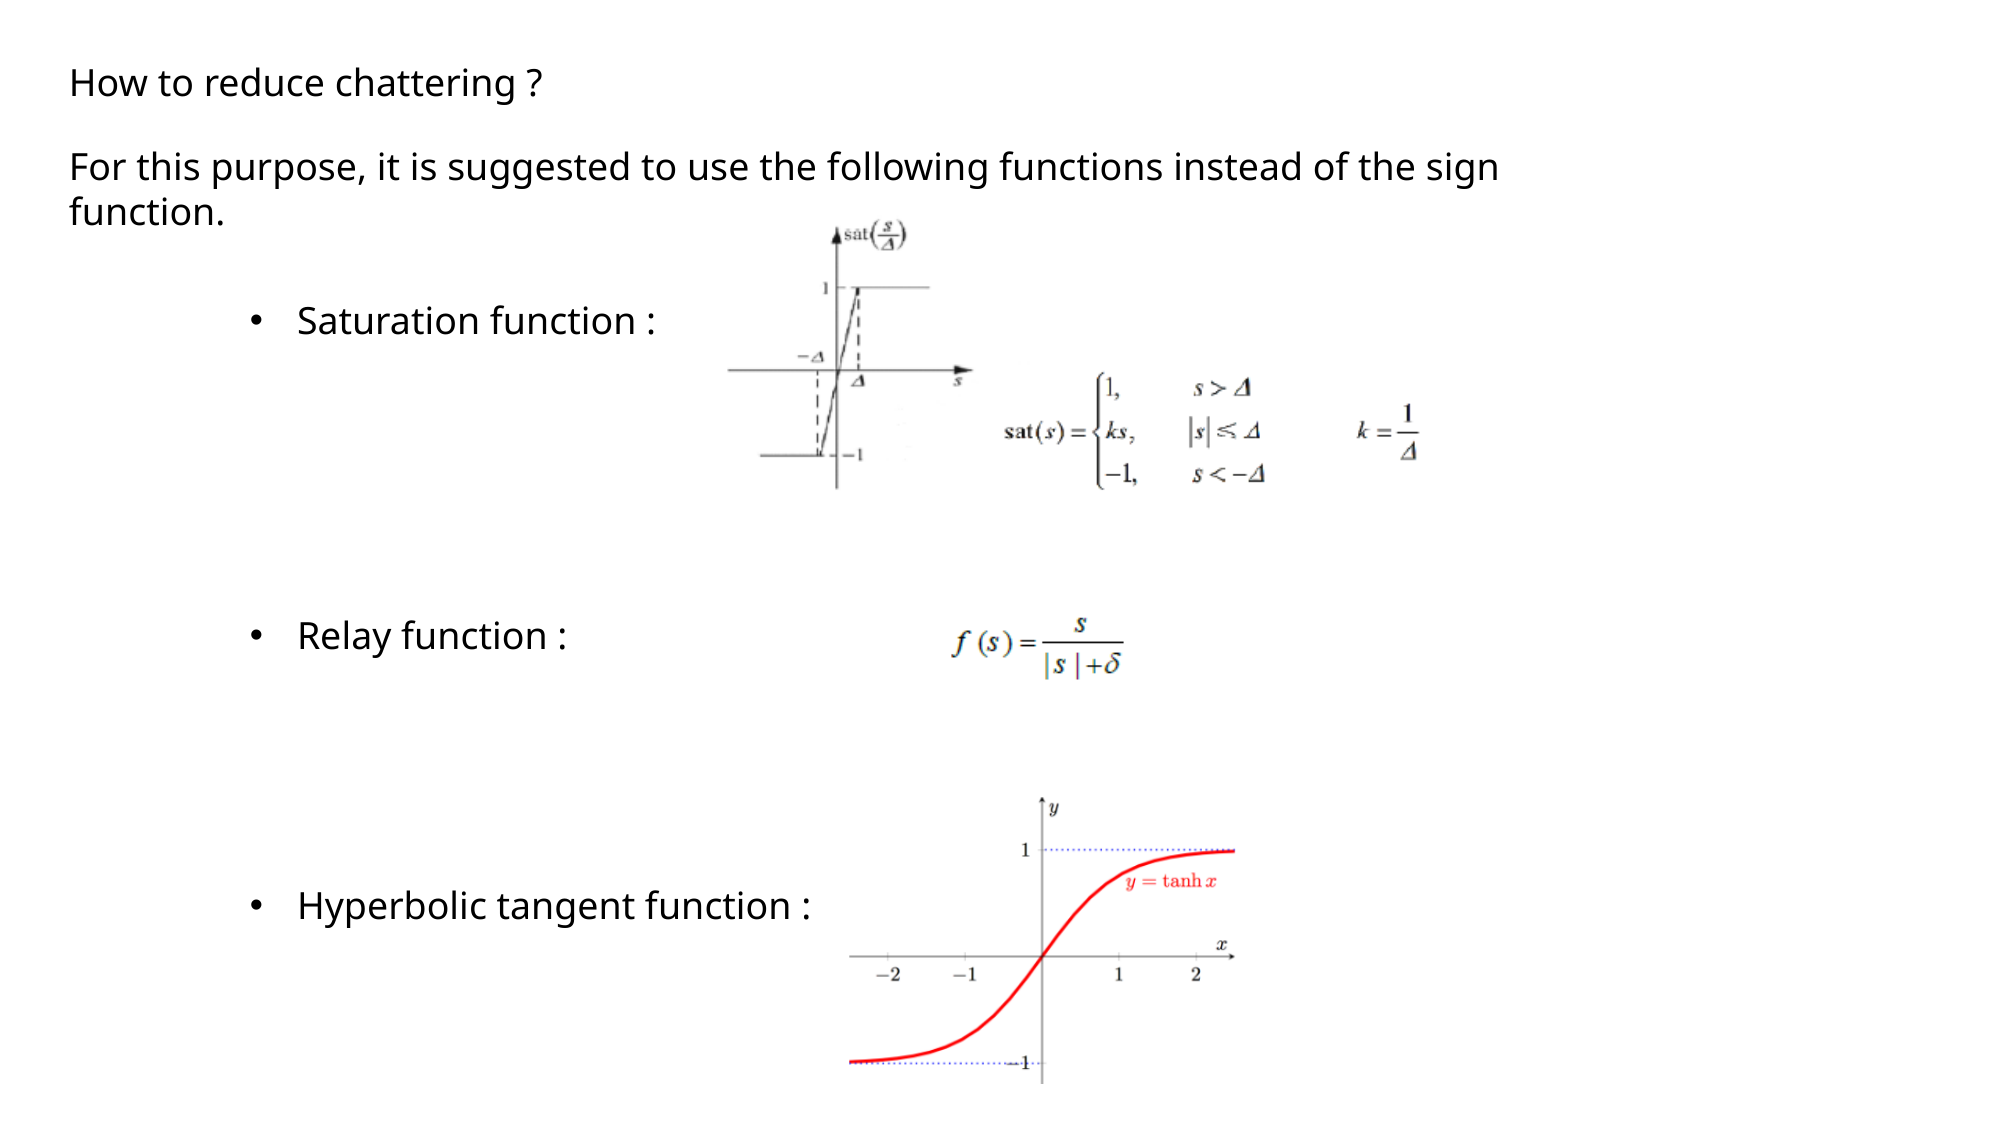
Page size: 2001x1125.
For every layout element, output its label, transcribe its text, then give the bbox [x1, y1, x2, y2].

picture [849, 797, 1236, 1084]
text_box For this purpose, it is suggested to use the following functions instead of the sign function. [54, 135, 1525, 241]
text_box How to reduce chattering ? [54, 52, 940, 112]
text_box Saturation function : Relay function : Hyperbolic tangent function : [235, 289, 1494, 935]
picture [947, 604, 1138, 694]
picture [698, 210, 1429, 501]
